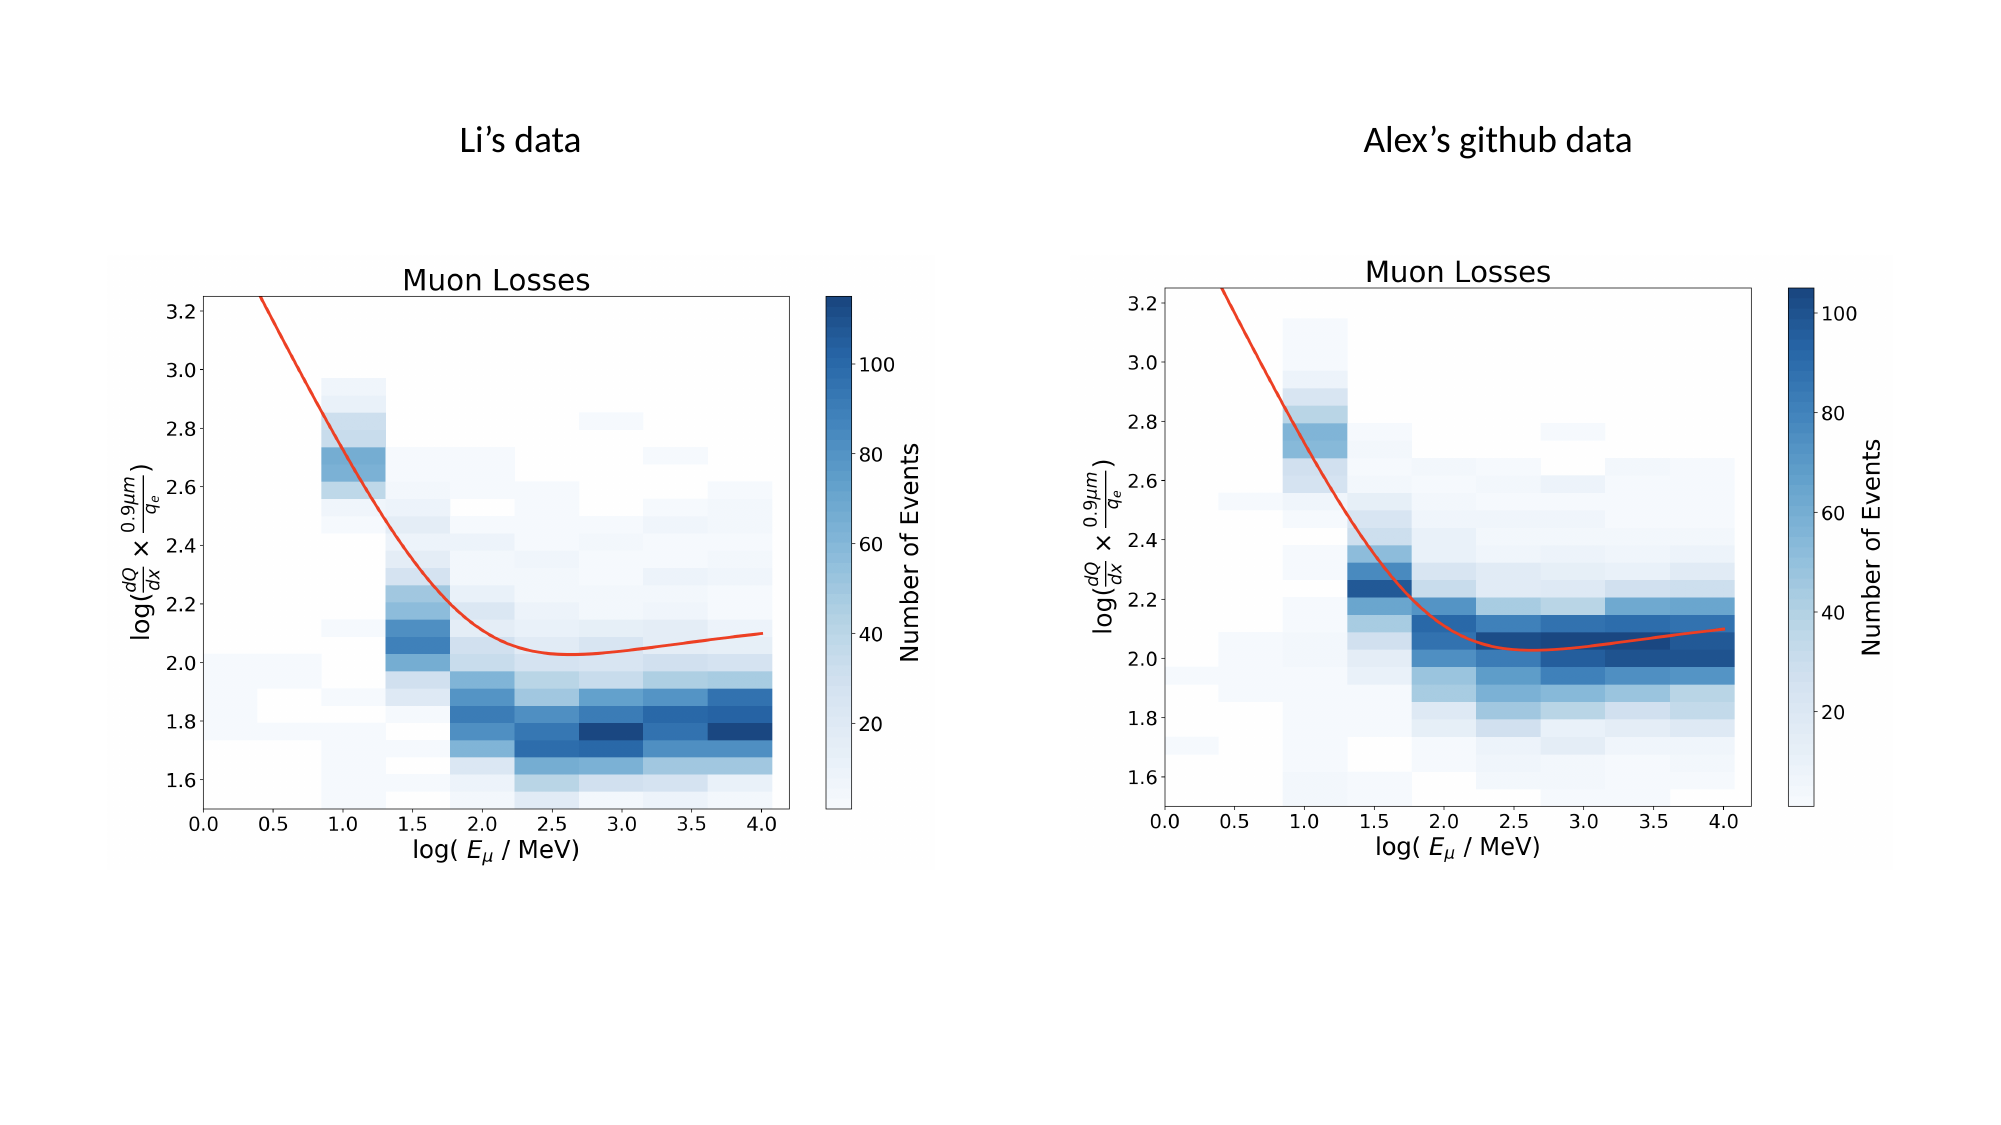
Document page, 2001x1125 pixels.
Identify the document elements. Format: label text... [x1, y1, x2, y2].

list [107, 255, 935, 870]
text_box Alex’s github data [1348, 107, 1648, 168]
text_box Li’s data [444, 107, 597, 168]
picture [1070, 255, 1893, 870]
